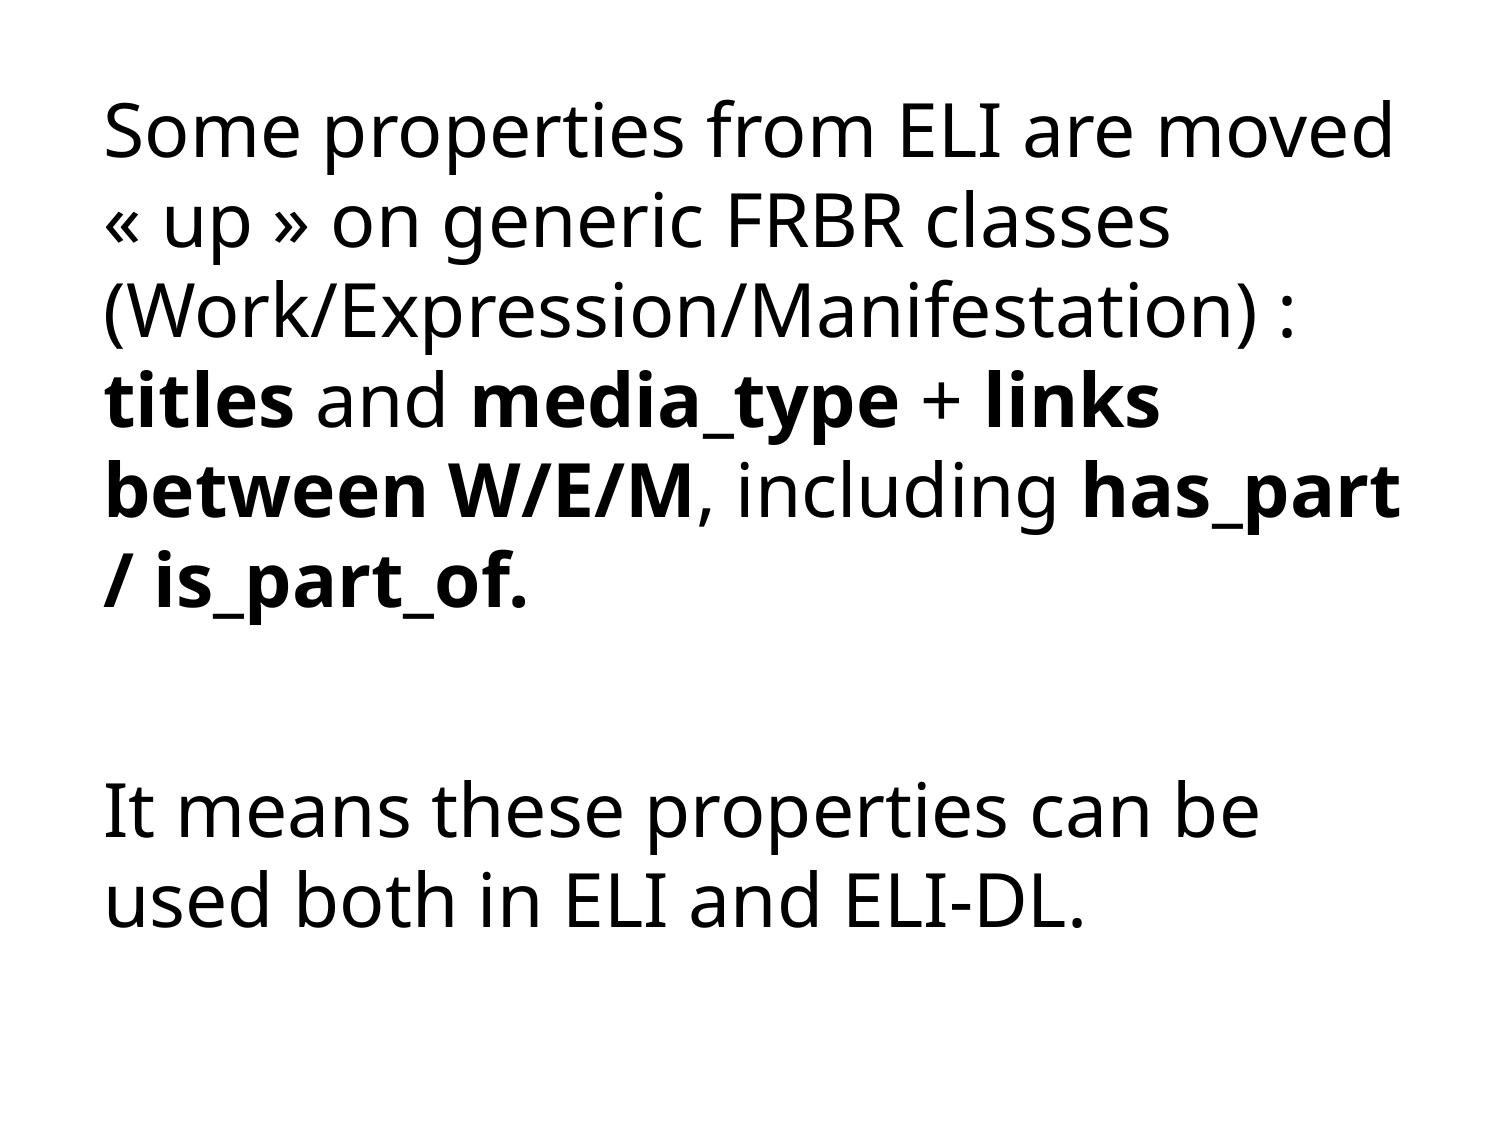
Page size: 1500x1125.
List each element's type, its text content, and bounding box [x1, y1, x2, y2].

text_box Some properties from ELI are moved « up » on generic FRBR classes (Work/Expression/Manifestation) : titles and media_type + links between W/E/M, including has_part / is_part_of. It means these properties can be used both in ELI and ELI-DL. [88, 75, 1436, 959]
